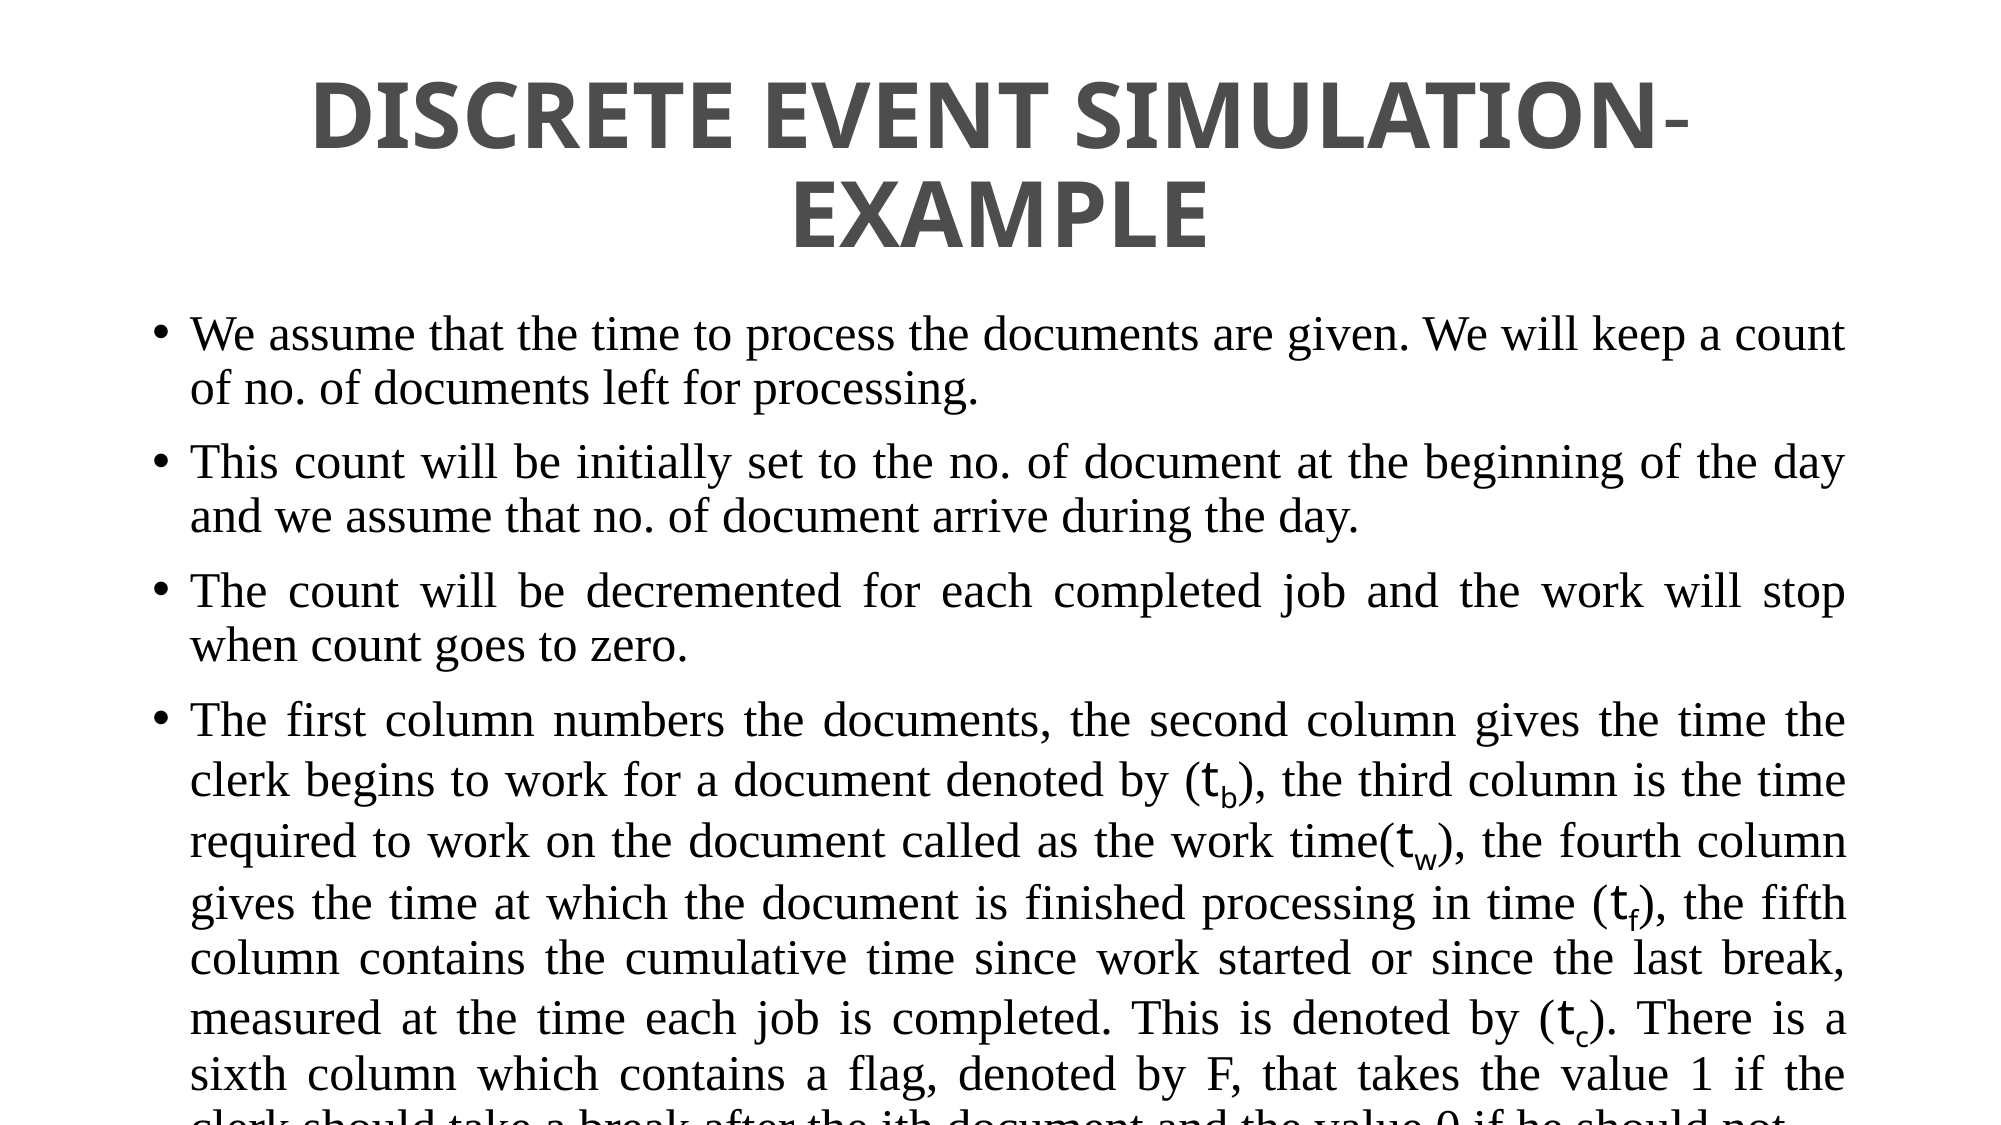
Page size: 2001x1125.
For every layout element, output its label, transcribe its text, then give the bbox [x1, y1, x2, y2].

title DISCRETE EVENT SIMULATION-EXAMPLE [137, 59, 1863, 278]
list We assume that the time to process the documents are given. We will keep a count of no. of documents left for processing. This count will be initially set to the no. of document at the beginning of the day and we assume that no. of document arrive during the day. The count will be decremented for each completed job and the work will stop when count goes to zero. The first column numbers the documents, the second column gives the time the clerk begins to work for a document denoted by (tb), the third column is the time required to work on the document called as the work time(tw), the fourth column gives the time at which the document is finished processing in time (tf), the fifth column contains the cumulative time since work started or since the last break, measured at the time each job is completed. This is denoted by (tc). There is a sixth column which contains a flag, denoted by F, that takes the value 1 if the clerk should take a break after the ith document and the value 0 if he should not. [137, 299, 1863, 1014]
